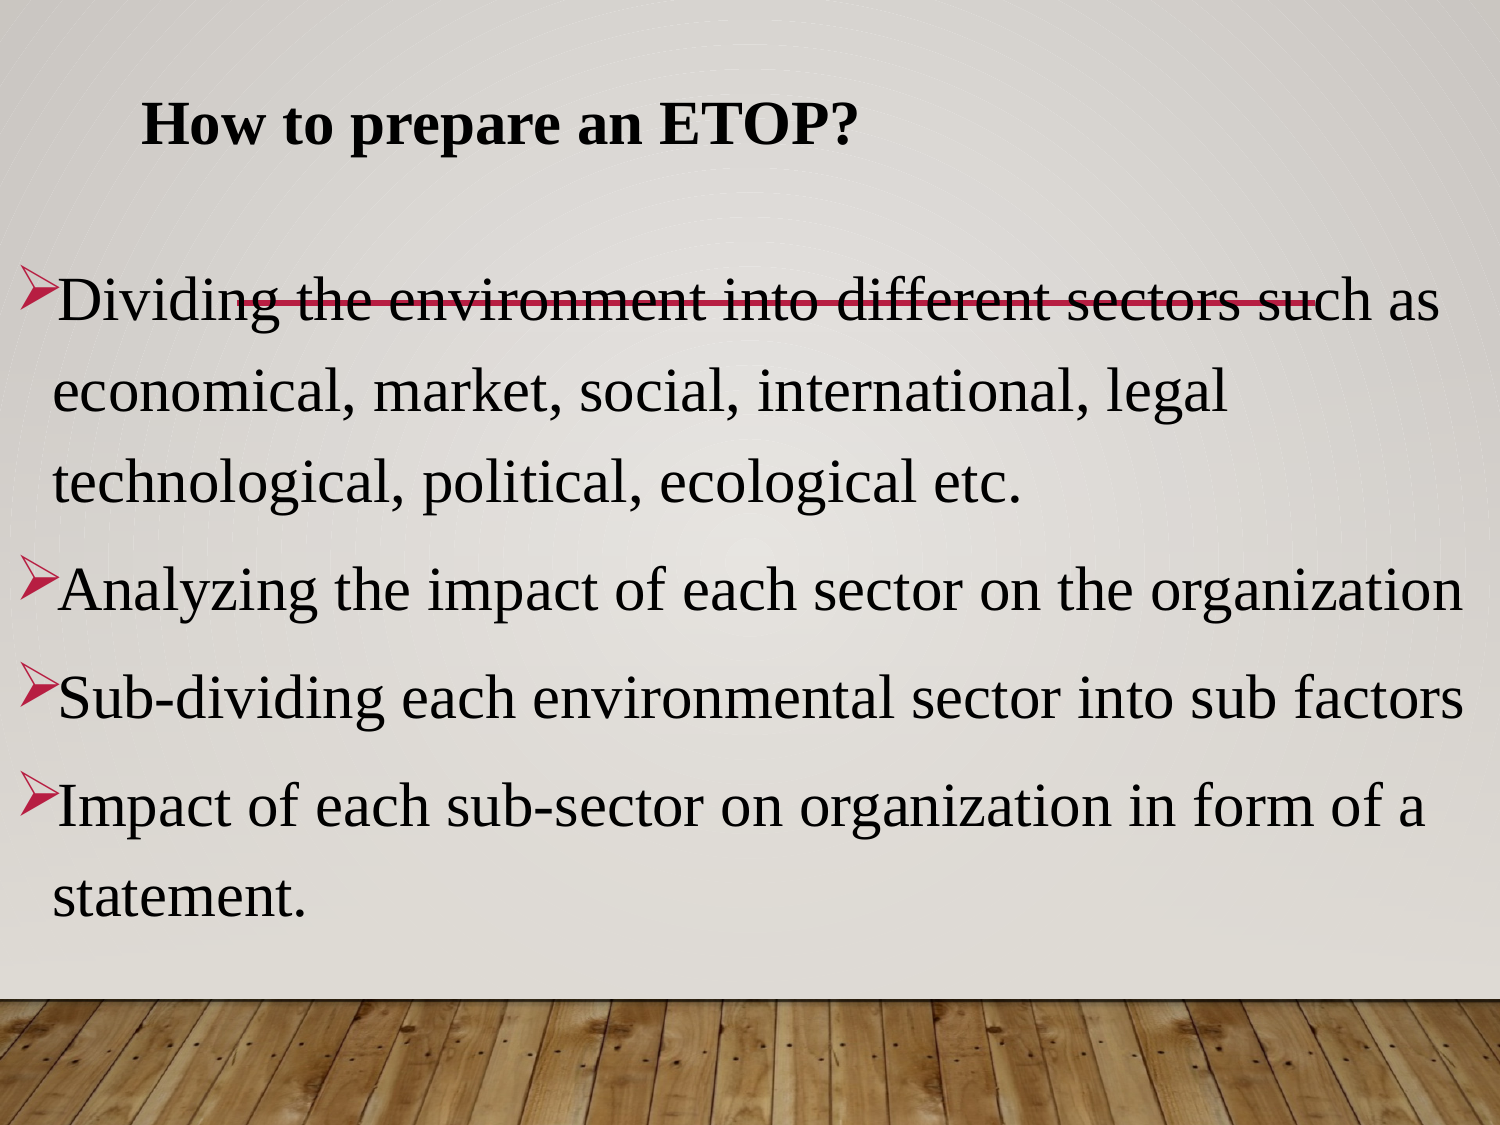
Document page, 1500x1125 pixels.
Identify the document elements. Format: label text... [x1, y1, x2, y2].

picture [0, 1000, 1500, 1125]
list How to prepare an ETOP? Dividing the environment into different sectors such as economical, market, social, international, legal technological, political, ecological etc. Analyzing the impact of each sector on the organization Sub-dividing each environmental sector into sub factors Impact of each sub-sector on organization in form of a statement. [0, 0, 1500, 1000]
